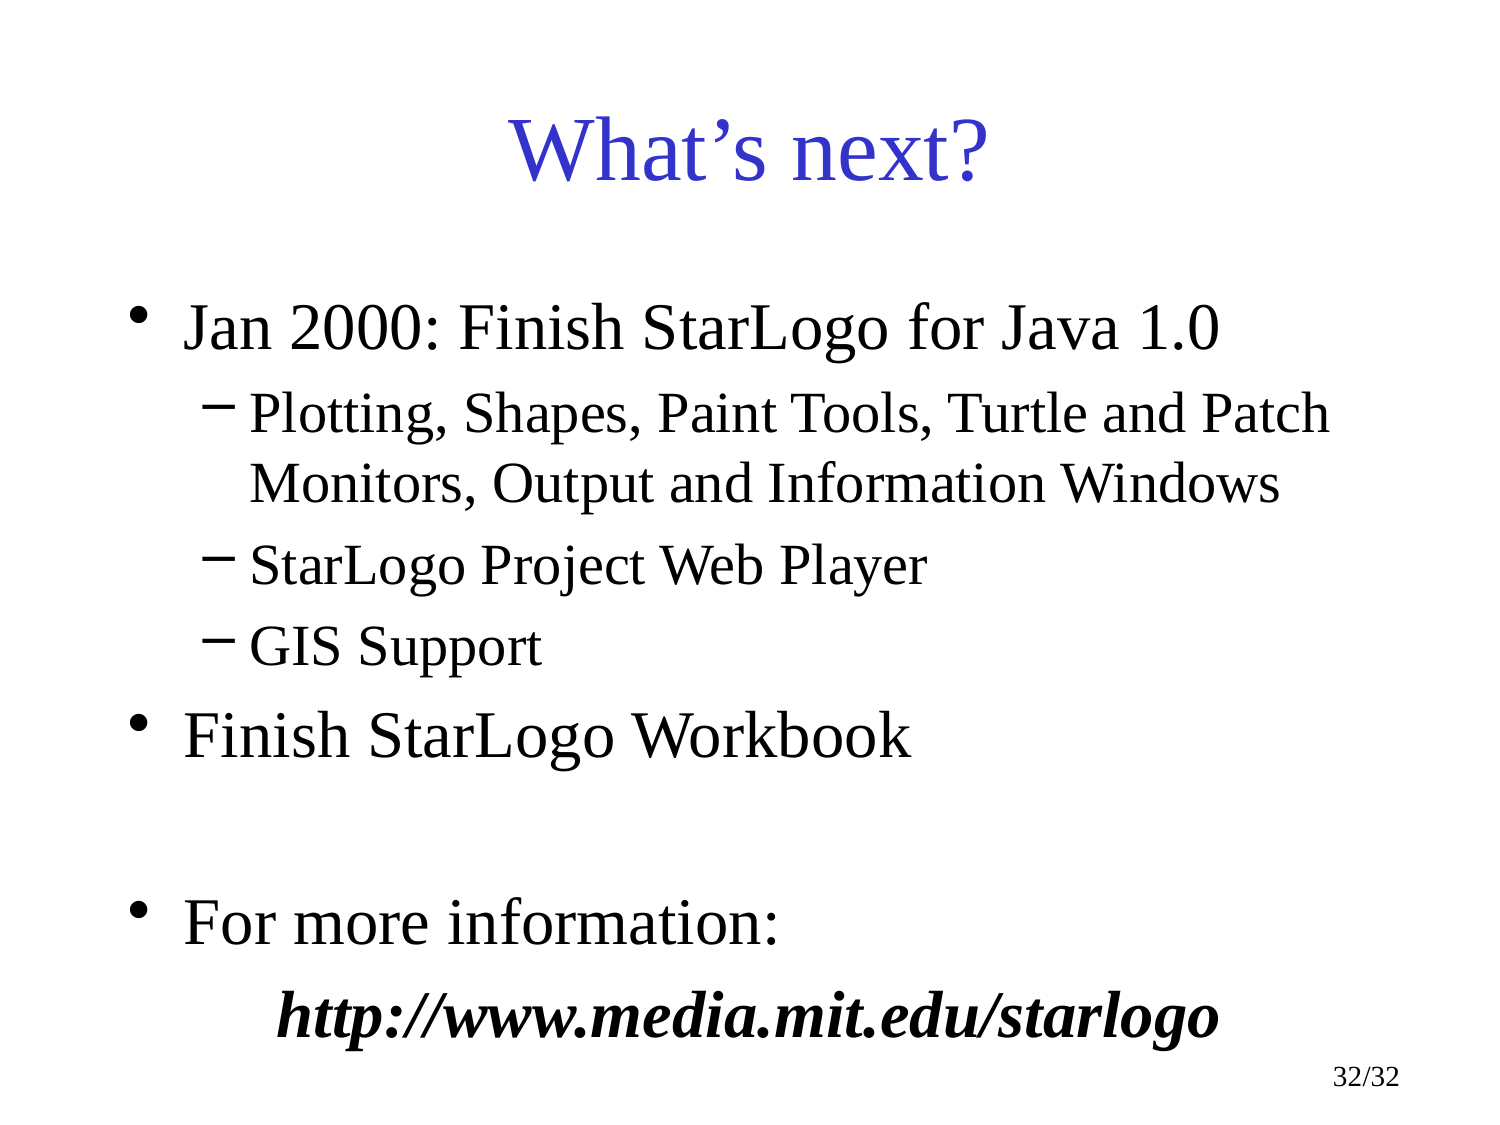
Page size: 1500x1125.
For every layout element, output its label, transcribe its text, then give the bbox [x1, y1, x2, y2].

list Jan 2000: Finish StarLogo for Java 1.0 Plotting, Shapes, Paint Tools, Turtle and Patch Monitors, Output and Information Windows StarLogo Project Web Player GIS Support Finish StarLogo Workbook For more information: http://www.media.mit.edu/starlogo [112, 275, 1388, 950]
title What’s next? [112, 50, 1388, 238]
